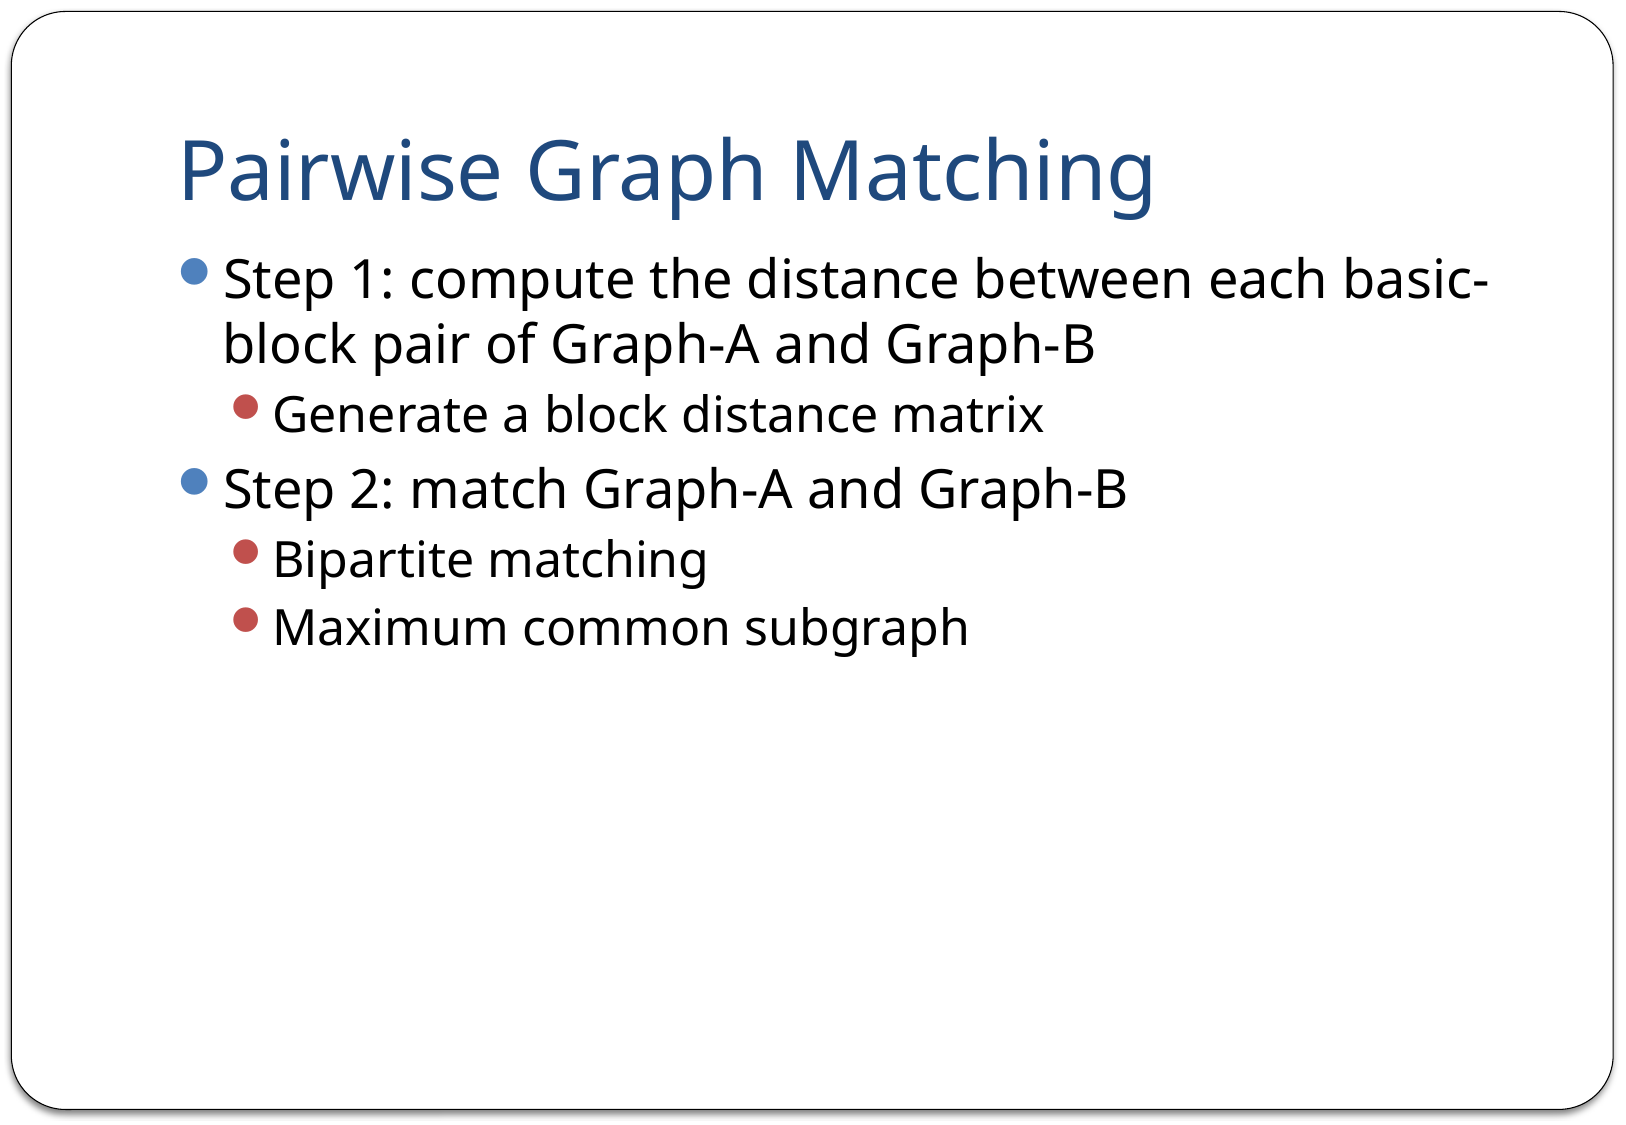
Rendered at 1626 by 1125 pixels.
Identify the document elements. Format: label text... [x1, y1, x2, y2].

list Step 1: compute the distance between each basic-block pair of Graph-A and Graph-B Generate a block distance matrix Step 2: match Graph-A and Graph-B Bipartite matching Maximum common subgraph [162, 237, 1544, 988]
title Pairwise Graph Matching [162, 45, 1544, 233]
